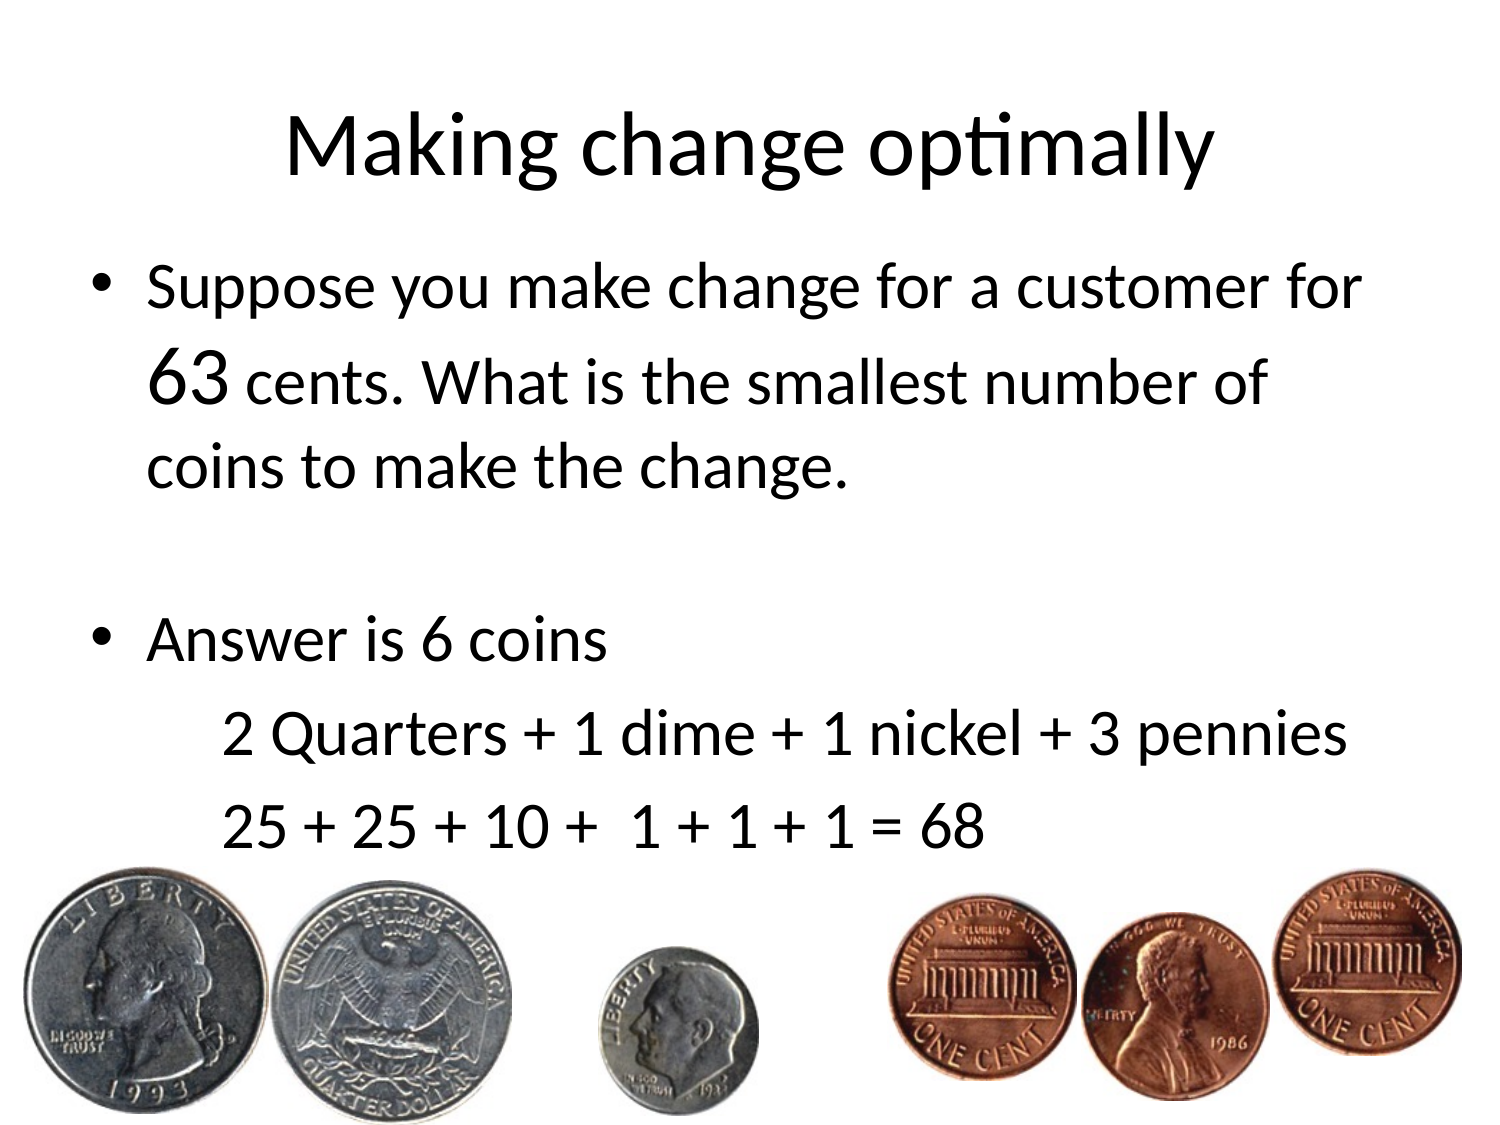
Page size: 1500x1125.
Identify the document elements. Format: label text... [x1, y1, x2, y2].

picture [598, 946, 760, 1116]
picture [886, 892, 1077, 1081]
title Making change optimally [75, 45, 1425, 233]
picture [1271, 867, 1462, 1056]
picture [1080, 912, 1270, 1101]
picture [23, 865, 512, 1125]
list Suppose you make change for a customer for 63 cents. What is the smallest number of coins to make the change. Answer is 6 coins 2 Quarters + 1 dime + 1 nickel + 3 pennies 25 + 25 + 10 + 1 + 1 + 1 = 68 [75, 234, 1425, 977]
